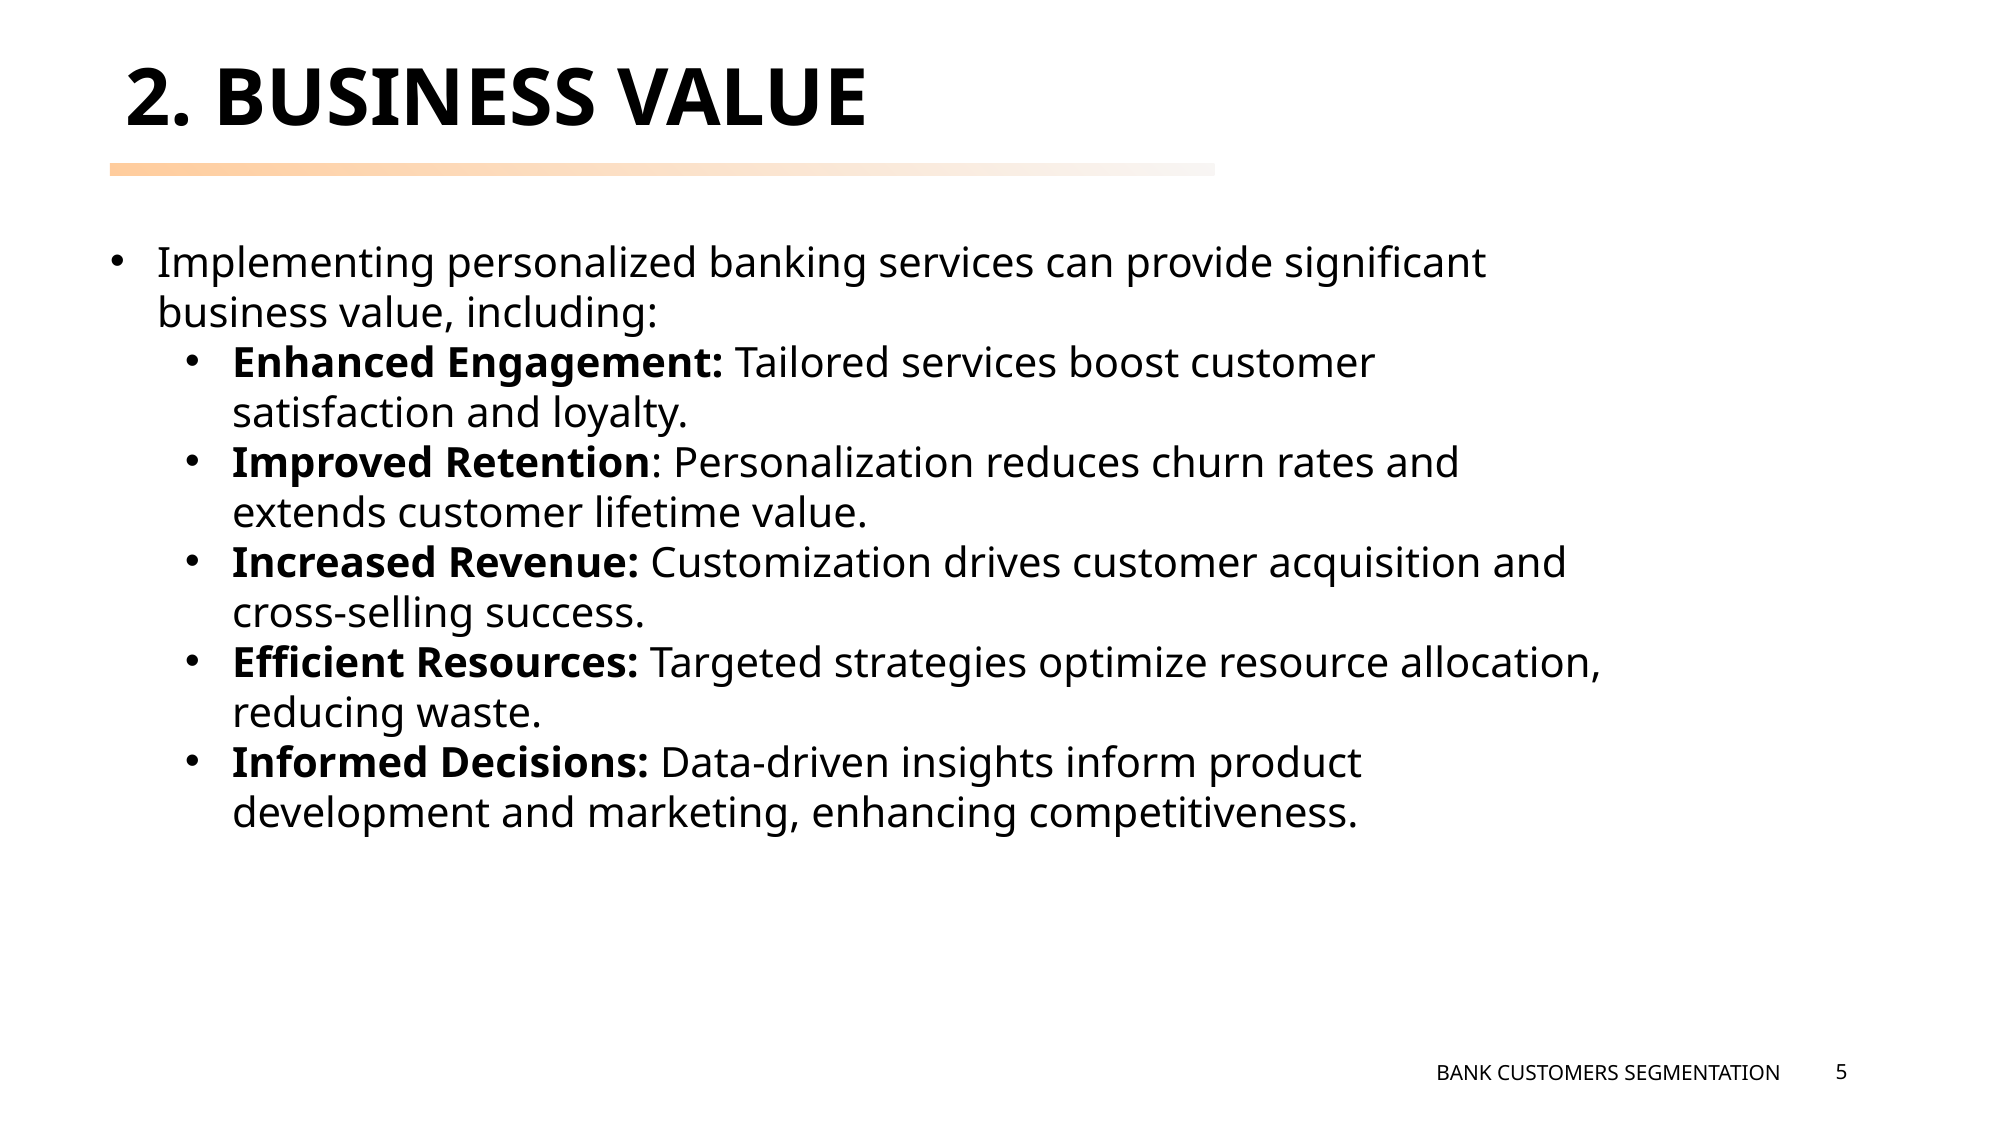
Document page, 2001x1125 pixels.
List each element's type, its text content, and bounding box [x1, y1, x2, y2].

text_box [109, 162, 1215, 176]
title 2. BUSINESS VALUE [109, 32, 1835, 168]
text_box Implementing personalized banking services can provide significant business value, including: Enhanced Engagement: Tailored services boost customer satisfaction and loyalty. Improved Retention: Personalization reduces churn rates and extends customer lifetime value. Increased Revenue: Customization drives customer acquisition and cross-selling success. Efficient Resources: Targeted strategies optimize resource allocation, reducing waste. Informed Decisions: Data-driven insights inform product development and marketing, enhancing competitiveness. [95, 228, 1621, 843]
slide_number 5 [1412, 1042, 1863, 1103]
text_box BANK CUSTOMERS SEGMENTATION [1421, 1052, 1821, 1092]
